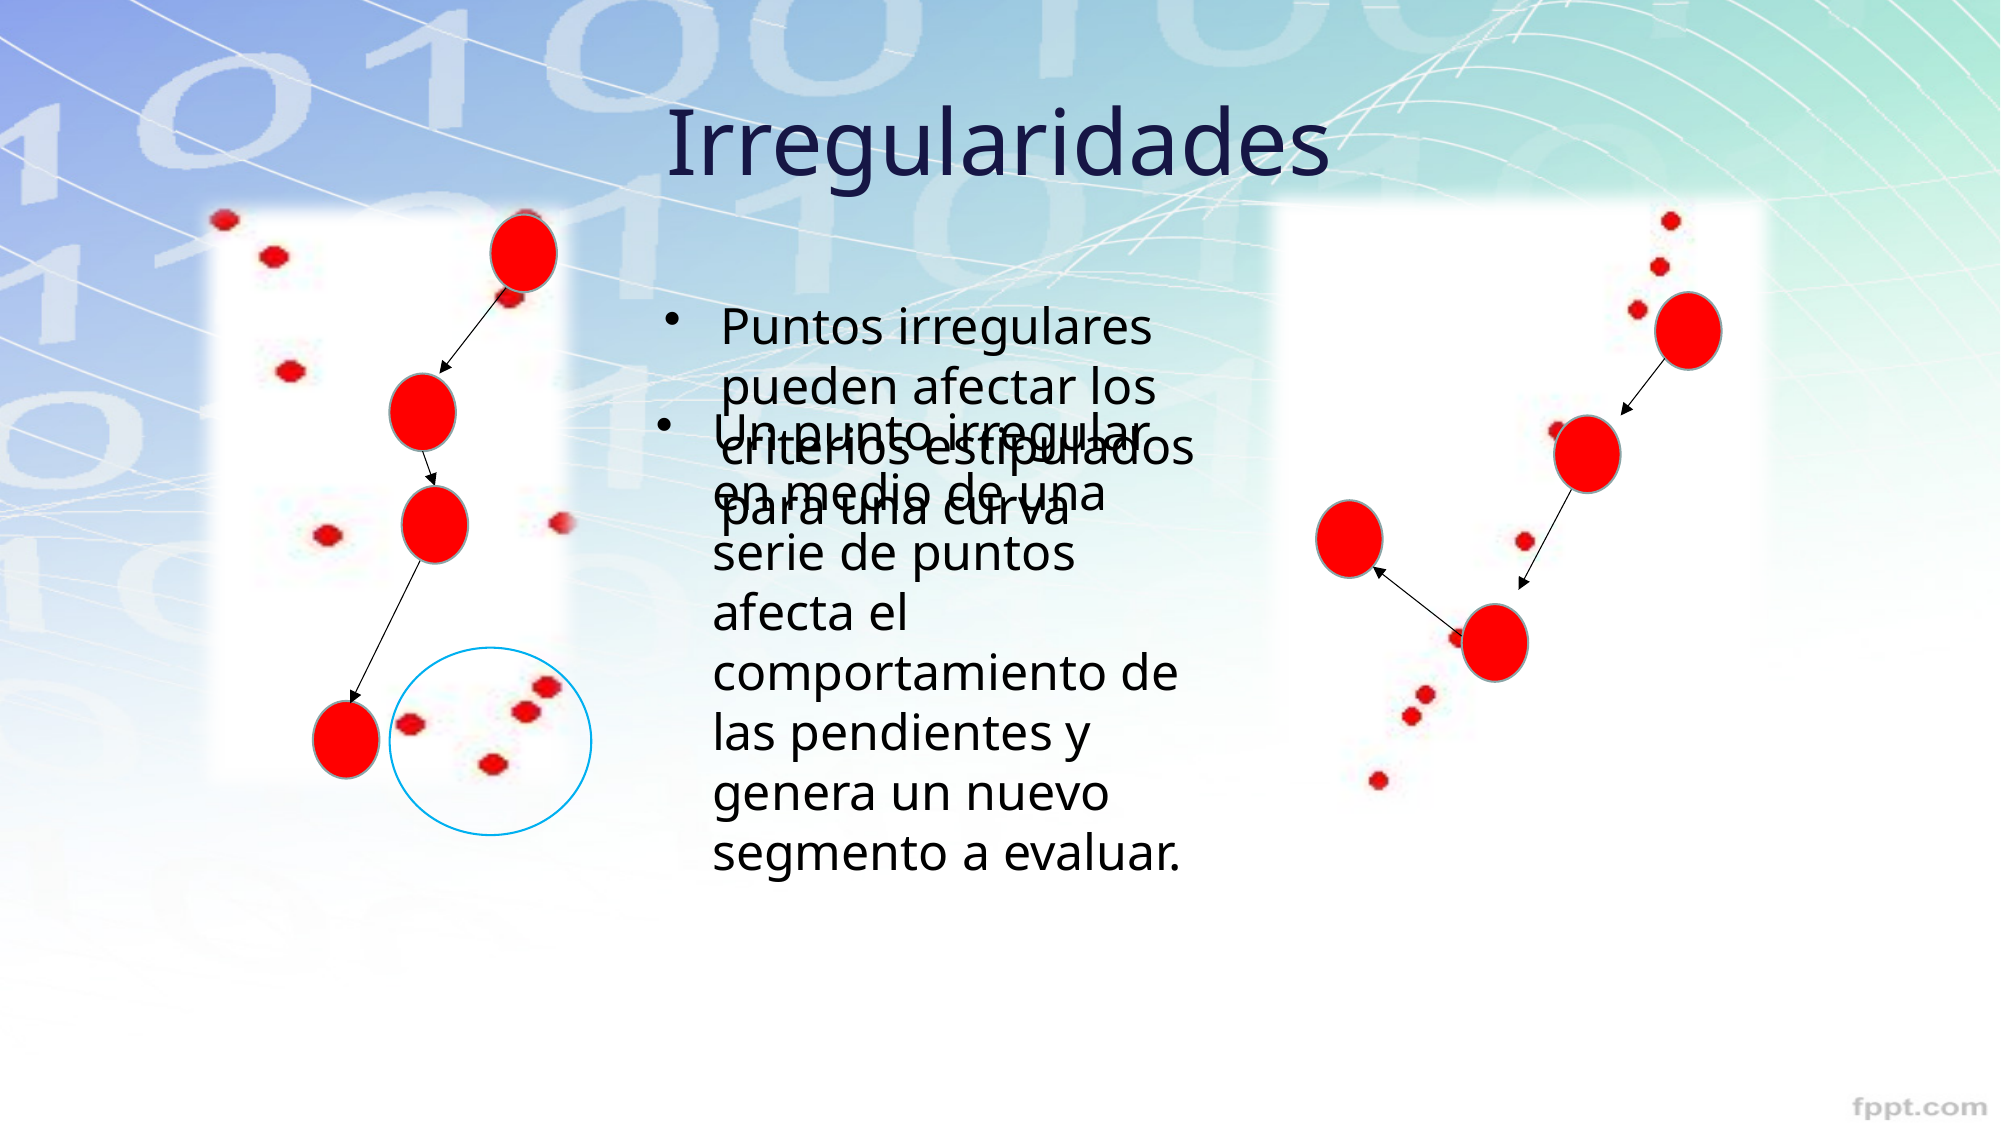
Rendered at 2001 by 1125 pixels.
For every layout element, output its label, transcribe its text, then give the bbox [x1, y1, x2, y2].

picture [0, 0, 2001, 1125]
title Irregularidades [99, 45, 1900, 233]
list Puntos irregulares pueden afectar los criterios estipulados para una curva [648, 287, 1222, 838]
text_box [189, 190, 592, 836]
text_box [1316, 292, 1722, 682]
text_box Un punto irregular en medio de una serie de puntos afecta el comportamiento de las pendientes y genera un nuevo segmento a evaluar. [640, 393, 1214, 944]
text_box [312, 214, 557, 779]
